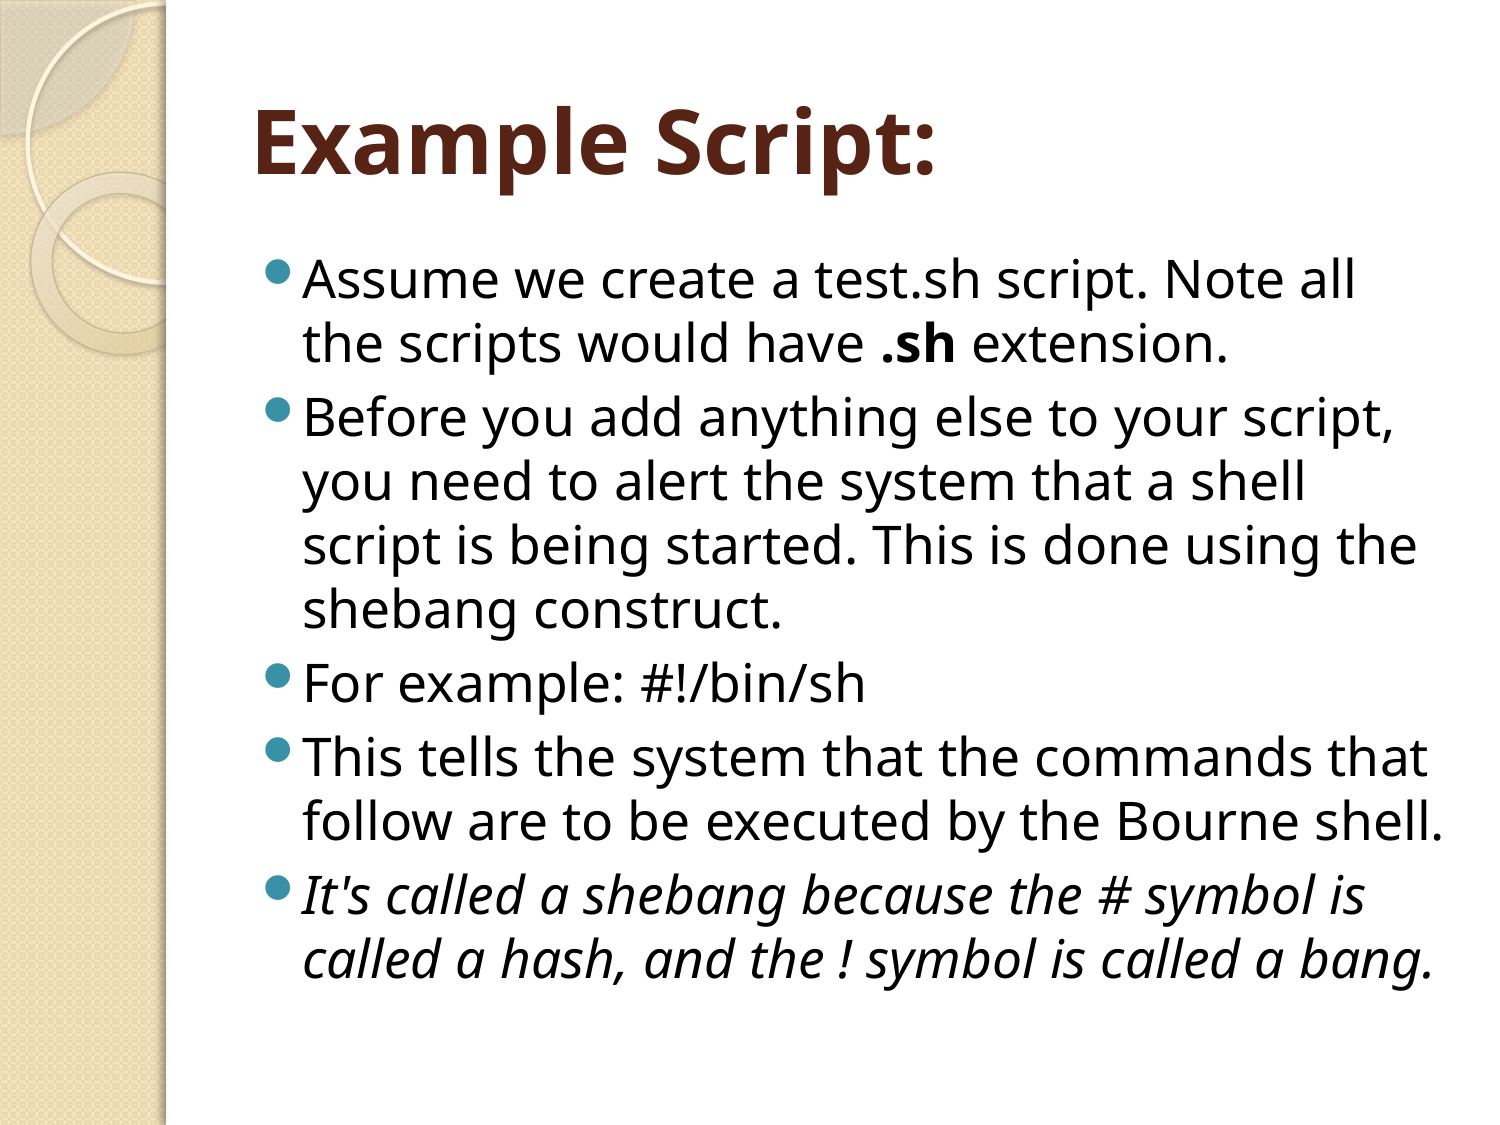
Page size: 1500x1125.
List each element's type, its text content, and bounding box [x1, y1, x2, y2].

list Assume we create a test.sh script. Note all the scripts would have .sh extension. Before you add anything else to your script, you need to alert the system that a shell script is being started. This is done using the shebang construct. For example: #!/bin/sh This tells the system that the commands that follow are to be executed by the Bourne shell. It's called a shebang because the # symbol is called a hash, and the ! symbol is called a bang. [235, 237, 1466, 1025]
title Example Script: [235, 45, 1466, 233]
